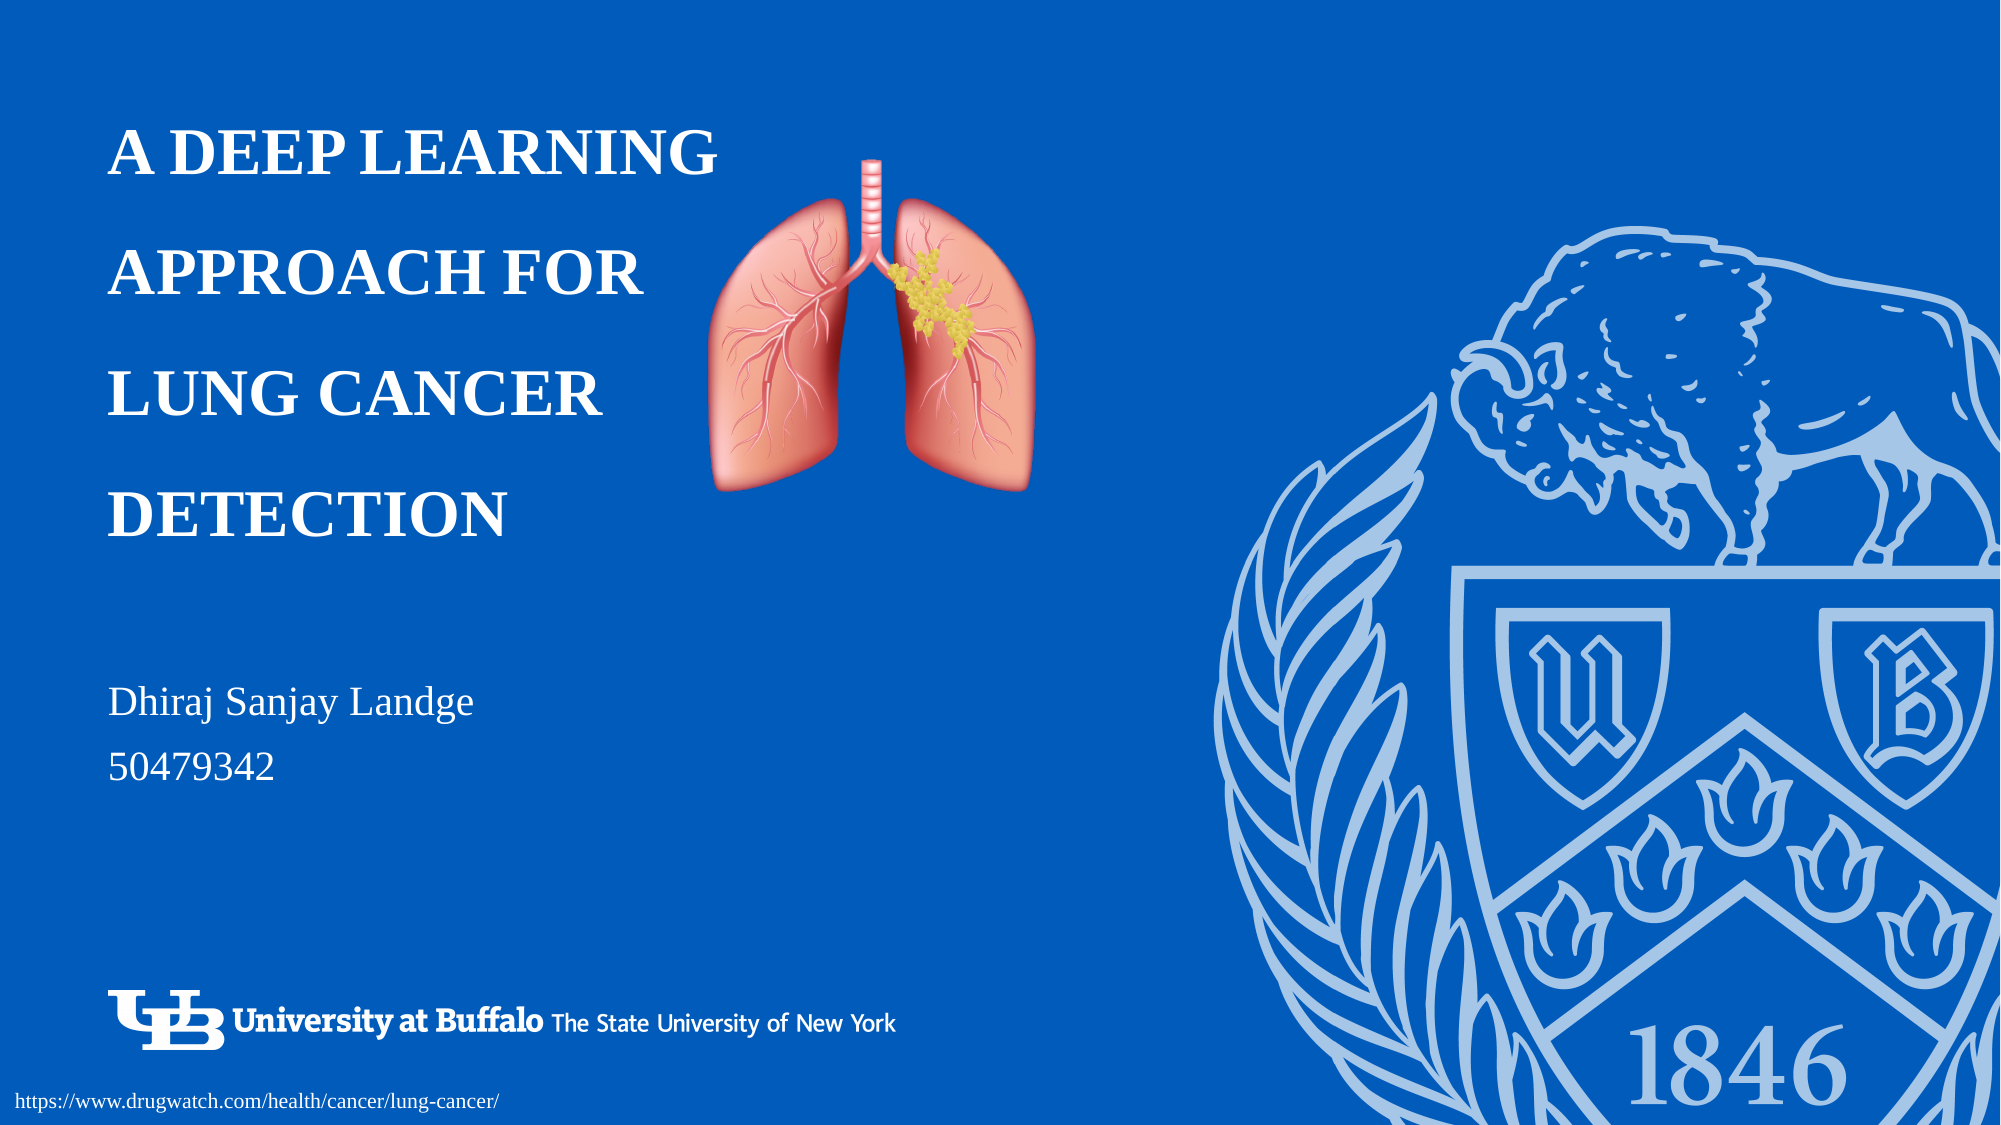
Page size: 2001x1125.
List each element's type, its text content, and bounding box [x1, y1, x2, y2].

text_box https://www.drugwatch.com/health/cancer/lung-cancer/ [0, 1079, 838, 1121]
title A DEEP LEARNING APPROACH FOR LUNG CANCER DETECTION [108, 22, 838, 558]
picture [0, 0, 2001, 1125]
list Dhiraj Sanjay Landge 50479342 [108, 651, 1197, 805]
